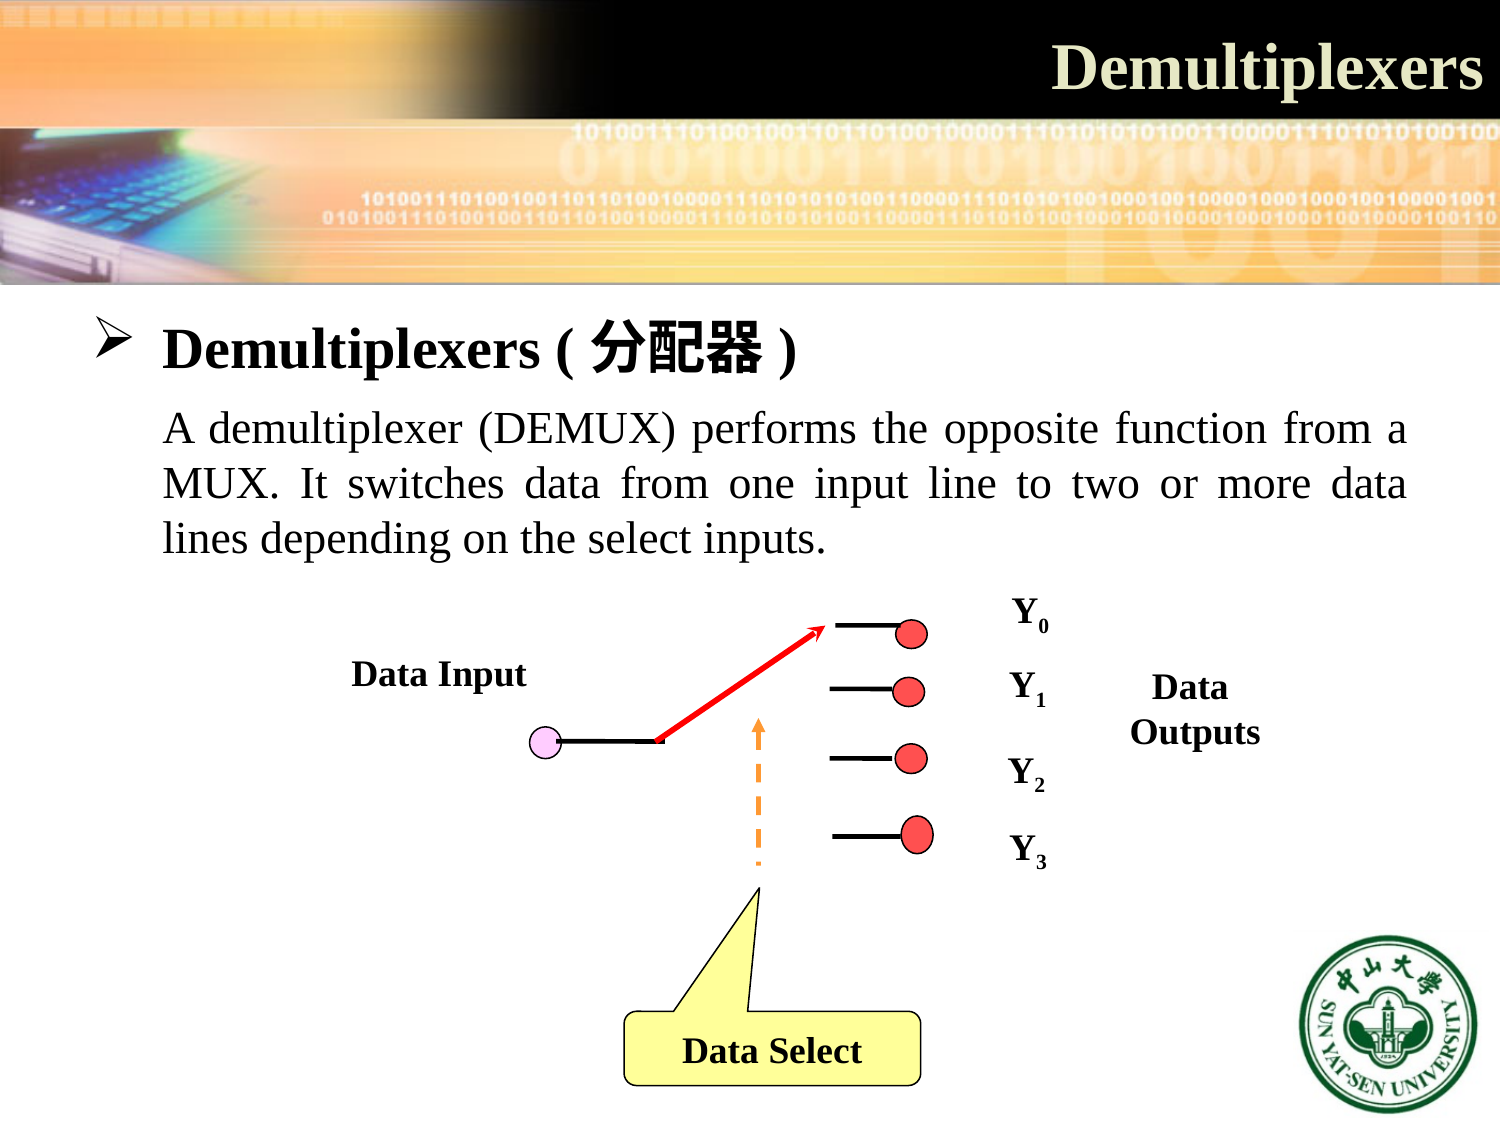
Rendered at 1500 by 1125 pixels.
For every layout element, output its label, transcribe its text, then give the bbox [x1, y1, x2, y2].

text_box A demultiplexer (DEMUX) performs the opposite function from a MUX. It switches data from one input line to two or more data lines depending on the select inputs. [147, 390, 1424, 571]
picture [1293, 930, 1489, 1118]
title Demultiplexers [212, 1, 1500, 126]
picture [0, 1, 1500, 285]
text_box Demultiplexers (分配器) [76, 302, 1471, 409]
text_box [245, 573, 1330, 1086]
